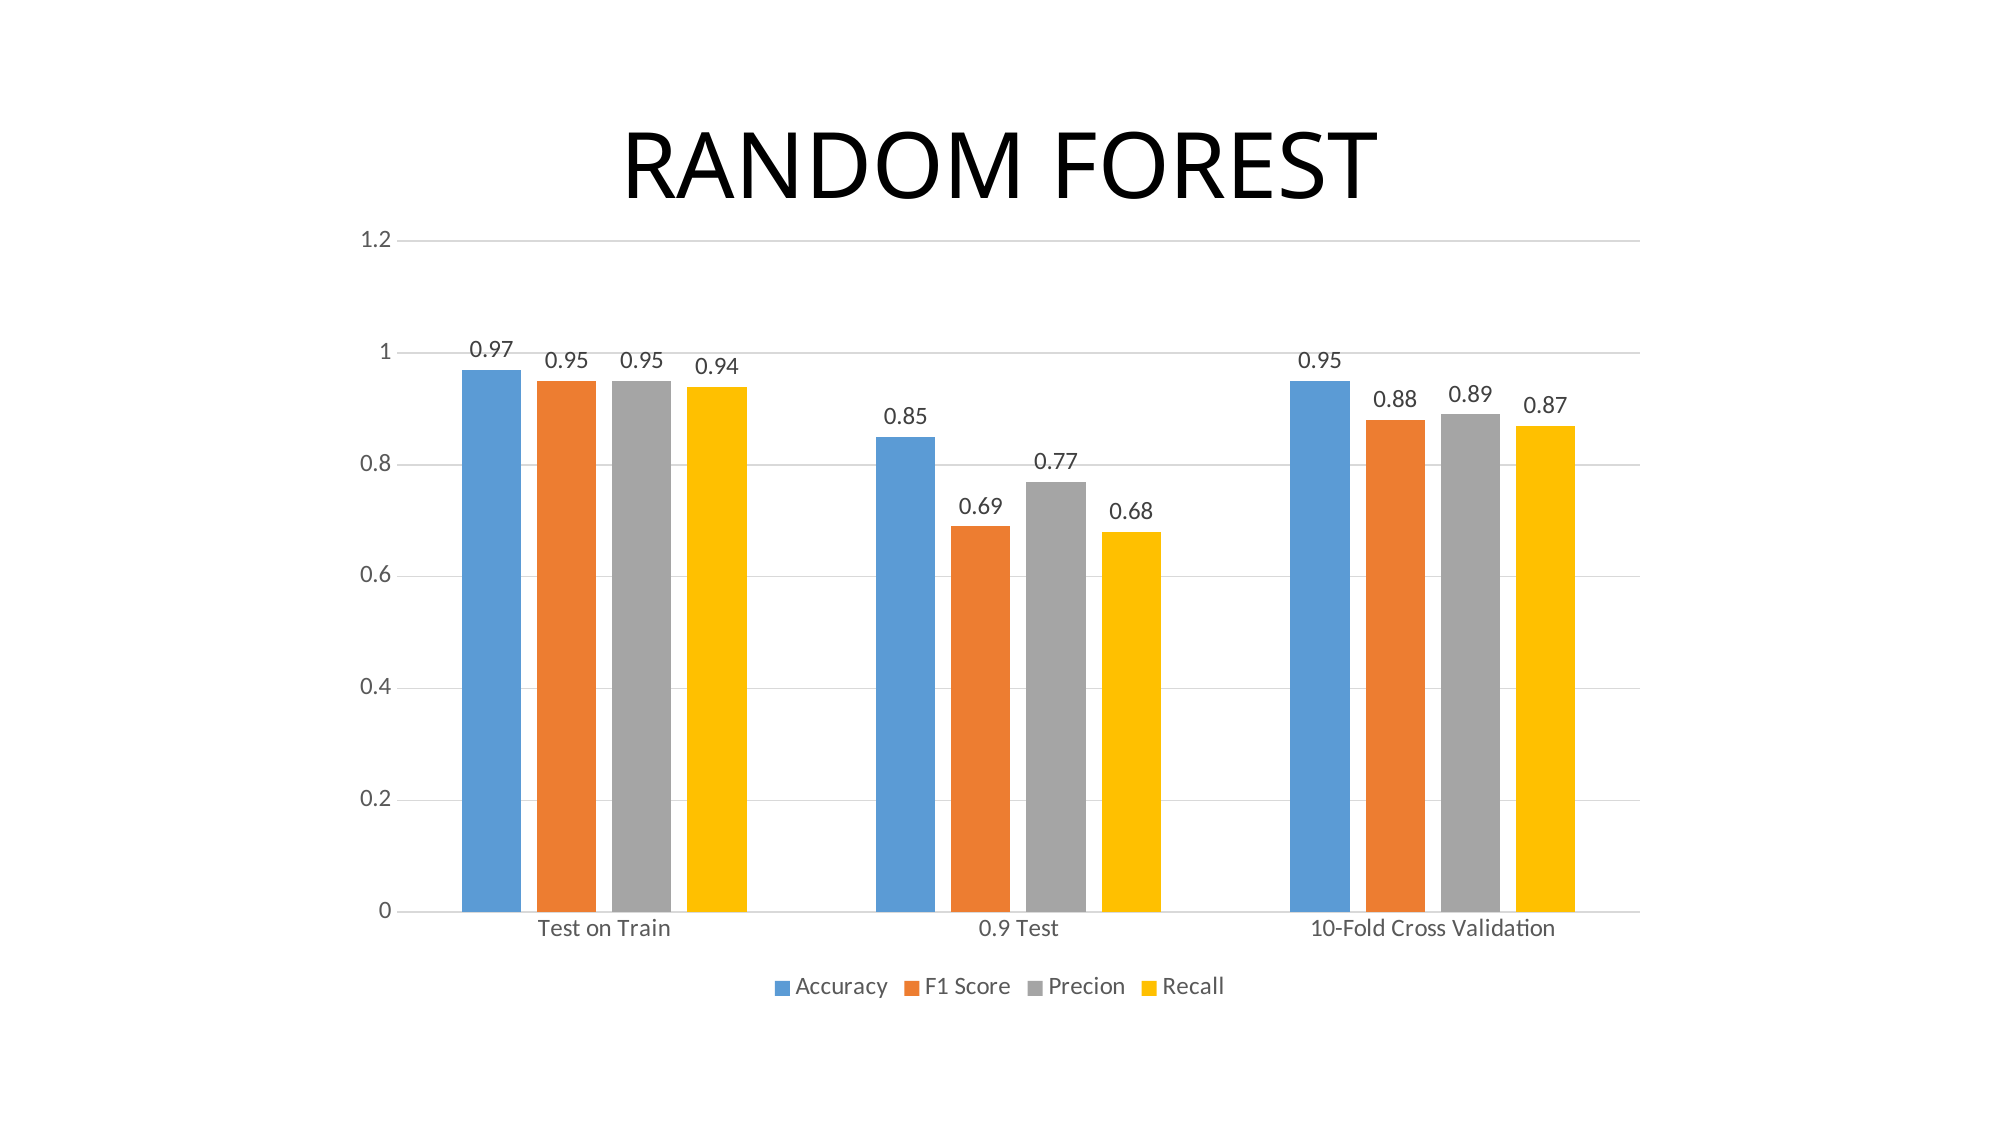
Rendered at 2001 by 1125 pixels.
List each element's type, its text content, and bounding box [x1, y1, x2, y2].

chart [333, 212, 1667, 1007]
title RANDOM FOREST [137, 59, 1863, 278]
